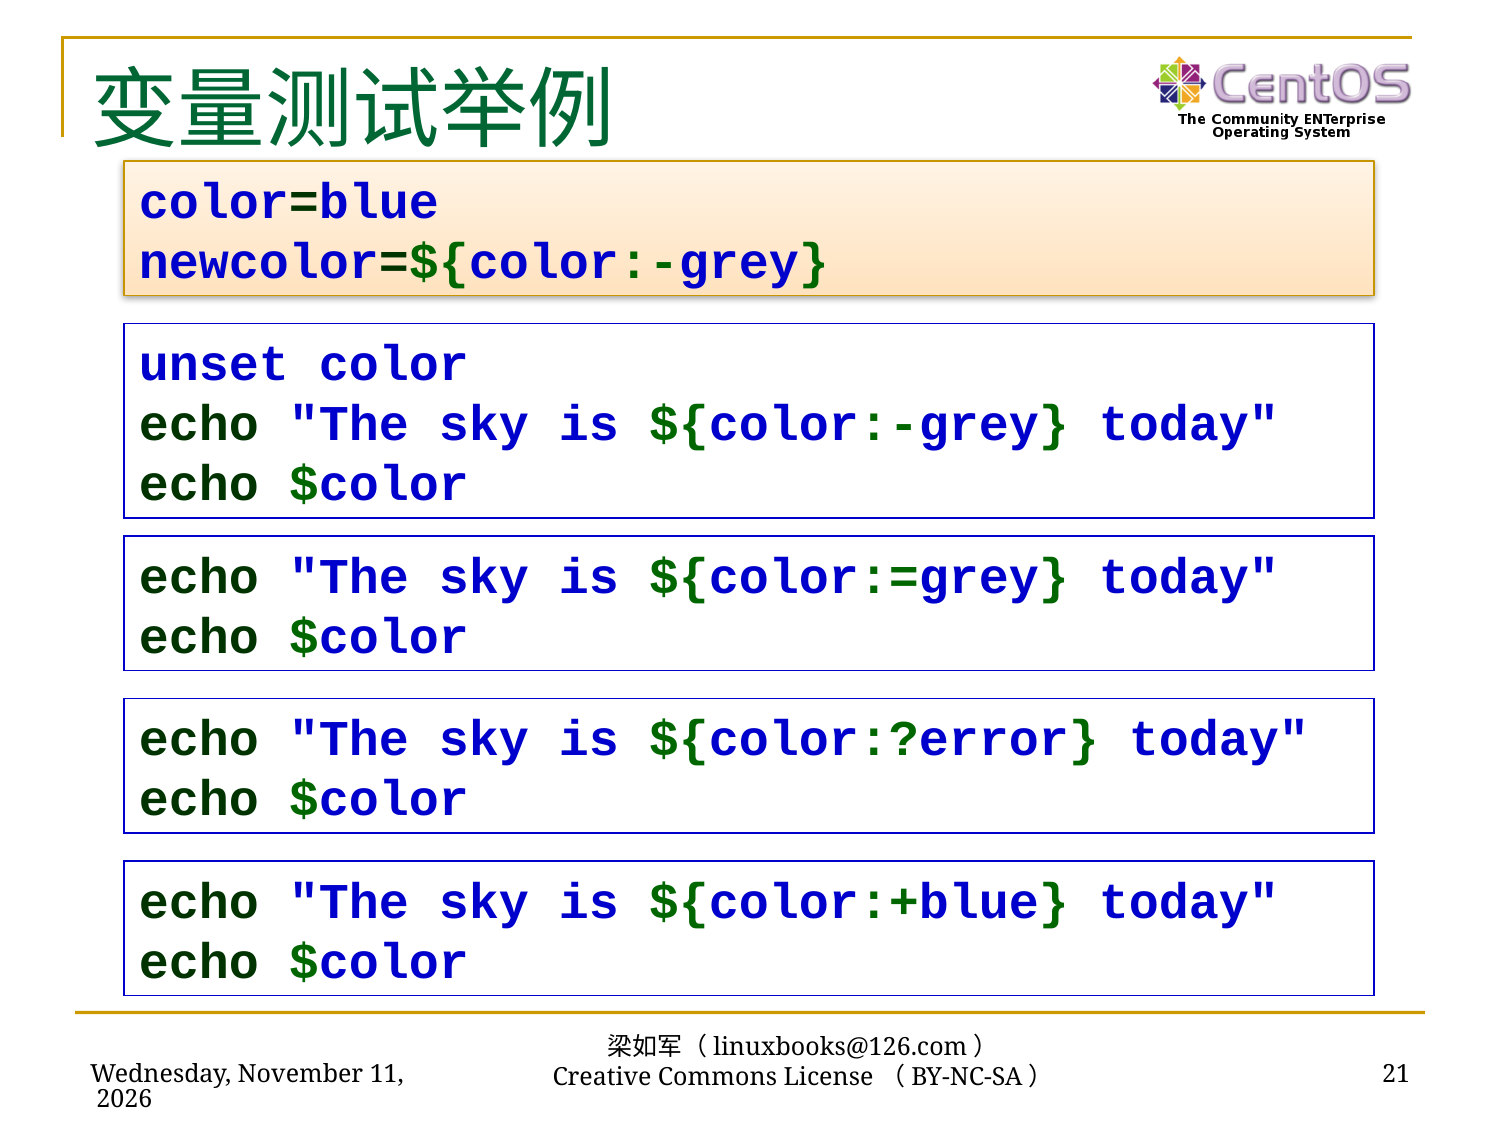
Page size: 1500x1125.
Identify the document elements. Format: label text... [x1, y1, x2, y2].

text_box echo "The sky is ${color:=grey} today" echo $color [123, 535, 1374, 671]
text_box echo "The sky is ${color:?error} today" echo $color [123, 698, 1374, 834]
text_box color=blue newcolor=${color:-grey} [123, 160, 1375, 296]
text_box echo "The sky is ${color:+blue} today" echo $color [123, 860, 1374, 996]
text_box unset color echo "The sky is ${color:-grey} today" echo $color [123, 323, 1374, 519]
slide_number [74, 1023, 426, 1100]
slide_number 21 [1074, 1023, 1426, 1100]
footer 梁如军（linuxbooks@126.com） Creative Commons License（BY-NC-SA） [359, 1022, 1247, 1099]
title 变量测试举例 [74, 45, 1426, 233]
